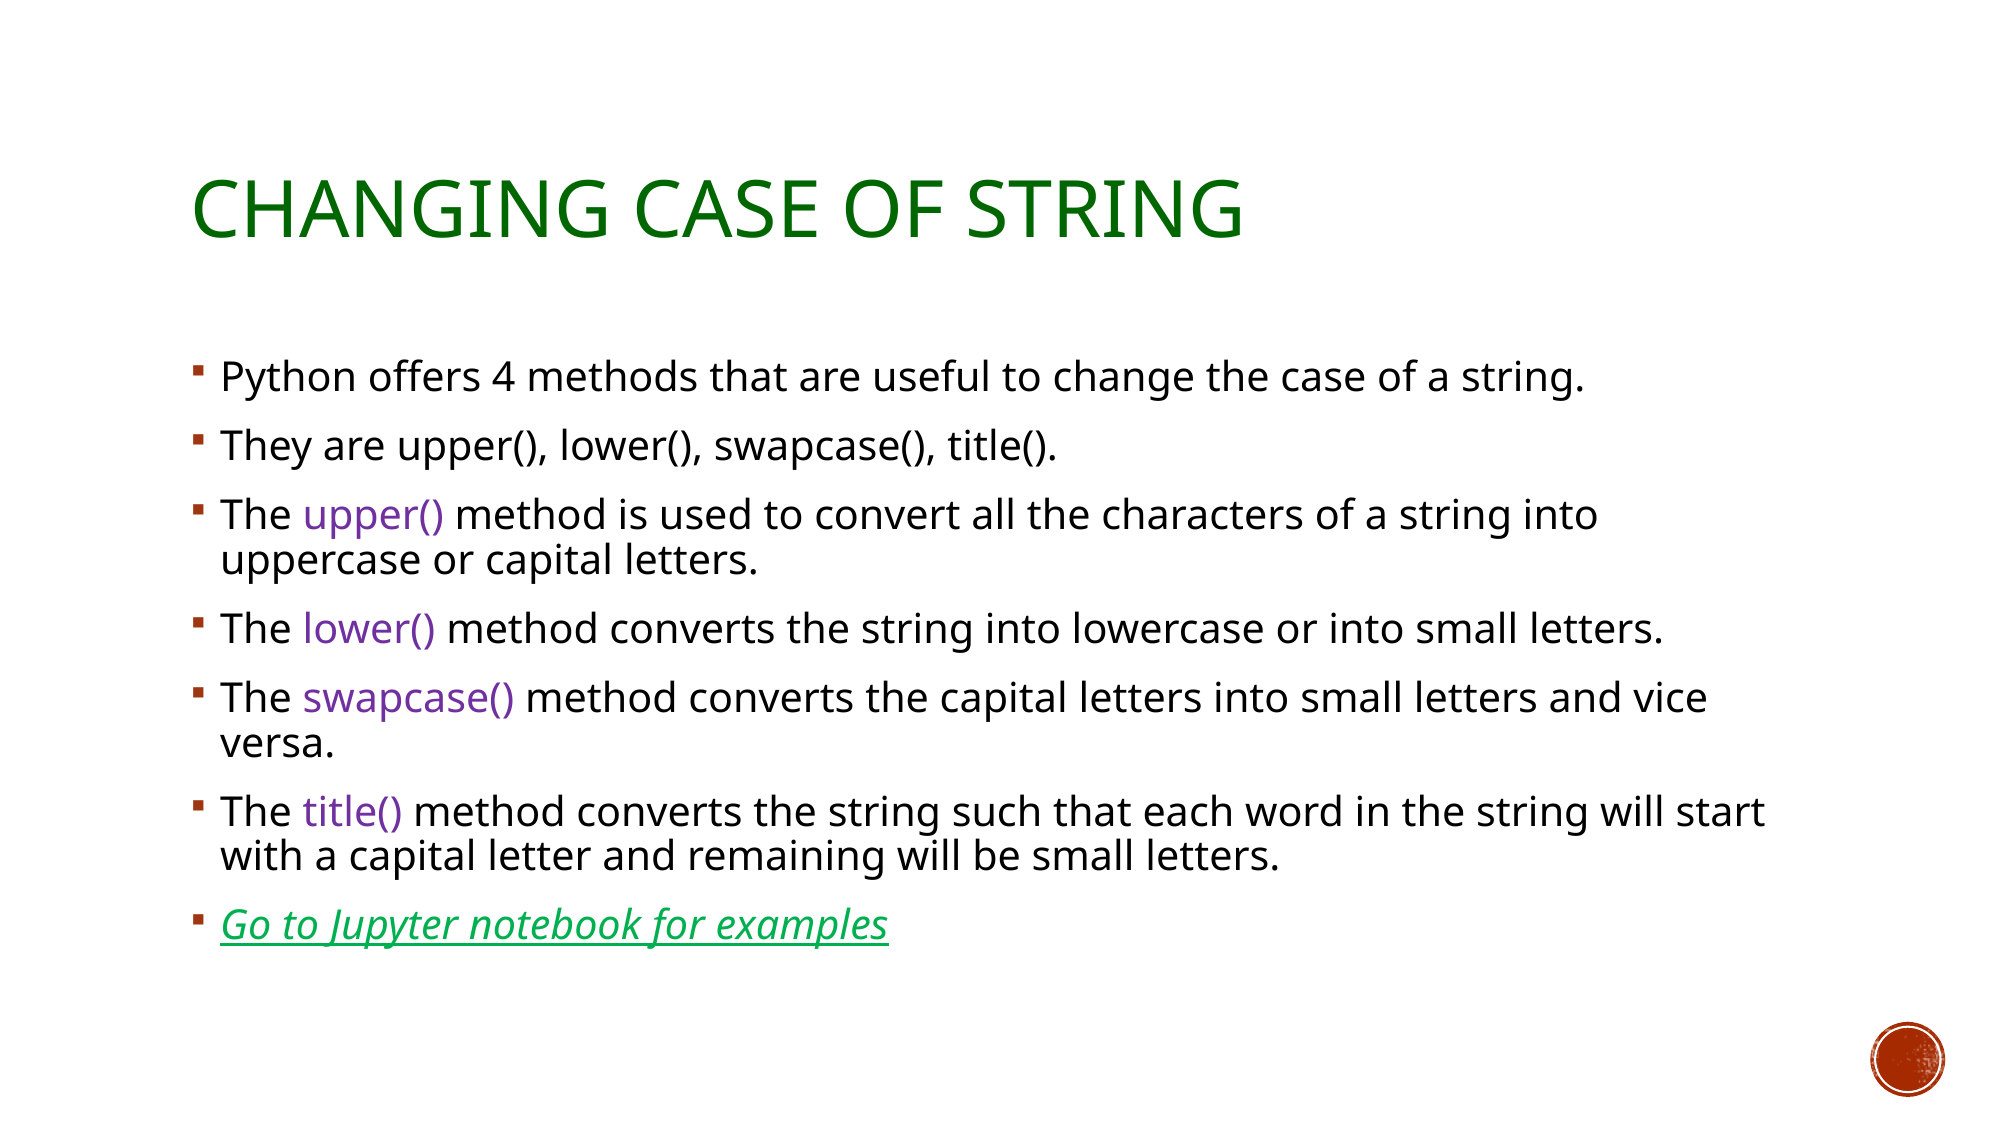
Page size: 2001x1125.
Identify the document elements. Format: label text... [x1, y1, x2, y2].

list Python offers 4 methods that are useful to change the case of a string. They are upper(), lower(), swapcase(), title(). The upper() method is used to convert all the characters of a string into uppercase or capital letters. The lower() method converts the string into lowercase or into small letters. The swapcase() method converts the capital letters into small letters and vice versa. The title() method converts the string such that each word in the string will start with a capital letter and remaining will be small letters. Go to Jupyter notebook for examples [175, 348, 1826, 957]
title Changing case of string [175, 79, 1826, 344]
